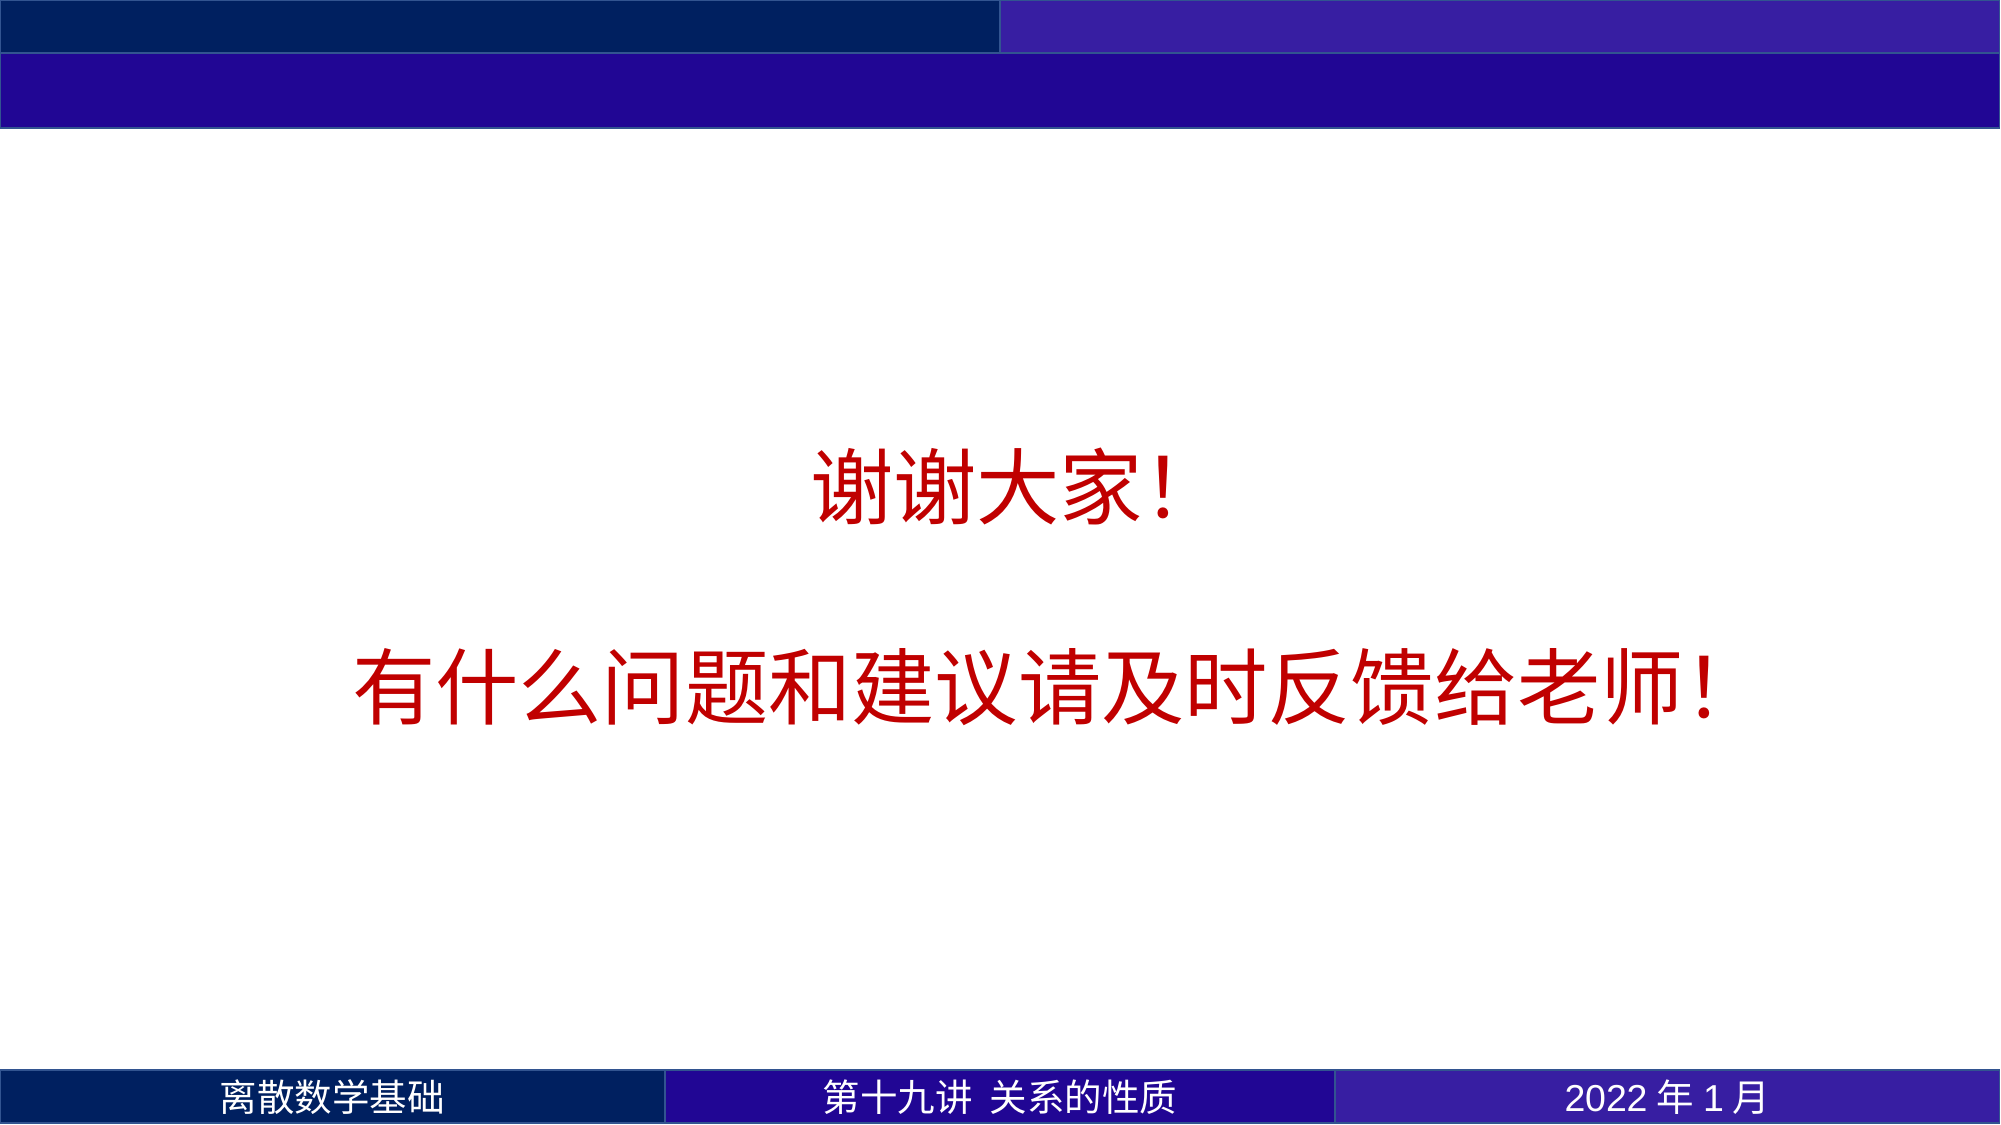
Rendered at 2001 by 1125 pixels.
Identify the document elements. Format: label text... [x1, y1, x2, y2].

text_box 离散数学基础 [0, 1069, 664, 1124]
text_box 谢谢大家！ 有什么问题和建议请及时反馈给老师！ [315, 328, 1722, 743]
text_box 第十九讲 关系的性质 [664, 1069, 1334, 1124]
text_box [0, 0, 999, 52]
text_box [0, 52, 2000, 129]
text_box [999, 0, 2000, 52]
text_box 2022年1月 [1334, 1069, 2000, 1124]
